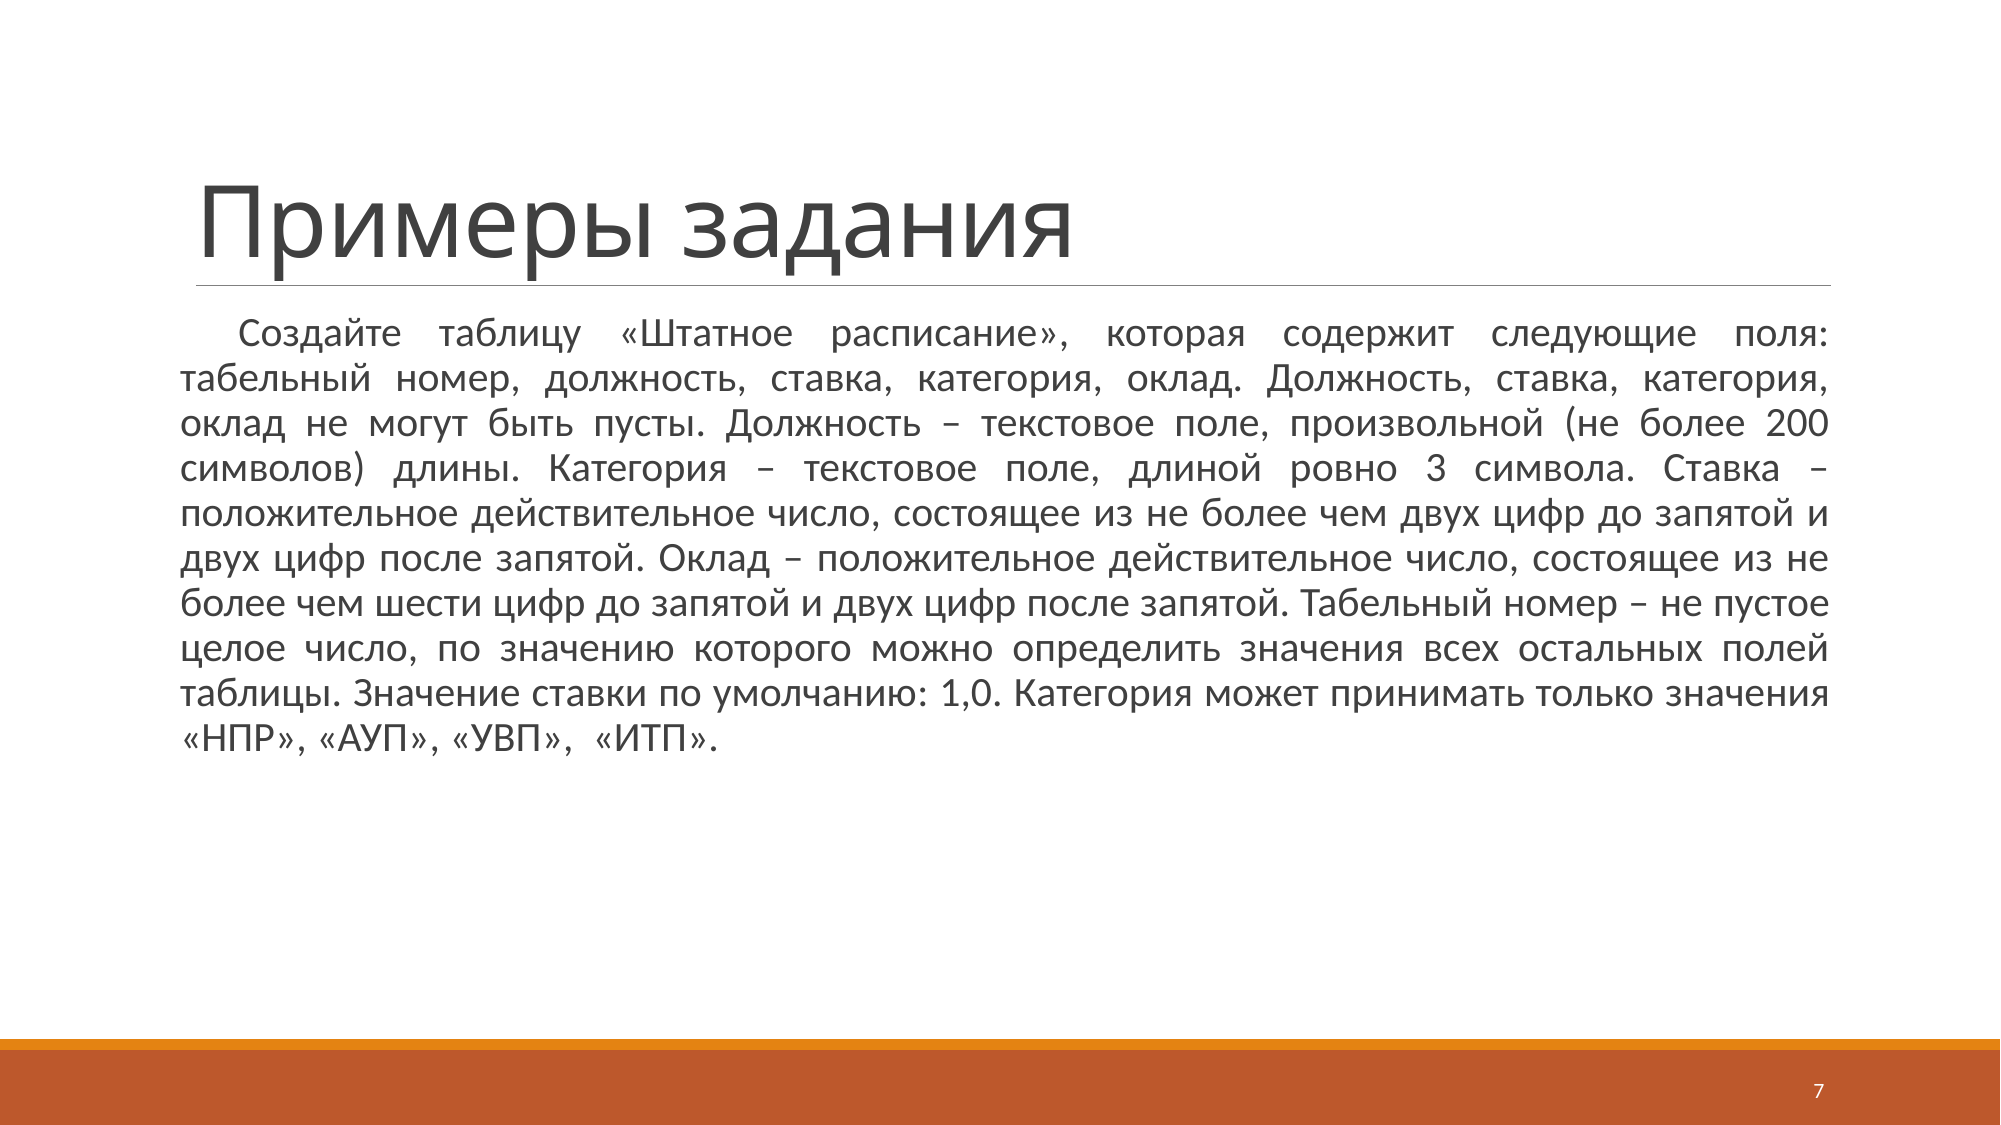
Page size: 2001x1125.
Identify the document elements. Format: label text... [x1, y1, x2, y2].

list Создайте таблицу «Штатное расписание», которая содержит следующие поля: табельный номер, должность, ставка, категория, оклад. Должность, ставка, категория, оклад не могут быть пусты. Должность – текстовое поле, произвольной (не более 200 символов) длины. Категория – текстовое поле, длиной ровно 3 символа. Ставка – положительное действительное число, состоящее из не более чем двух цифр до запятой и двух цифр после запятой. Оклад – положительное действительное число, состоящее из не более чем шести цифр до запятой и двух цифр после запятой. Табельный номер – не пустое целое число, по значению которого можно определить значения всех остальных полей таблицы. Значение ставки по умолчанию: 1,0. Категория может принимать только значения «НПР», «АУП», «УВП», «ИТП». [180, 302, 1830, 963]
title Примеры задания [180, 47, 1830, 285]
slide_number 7 [1624, 1059, 1840, 1120]
